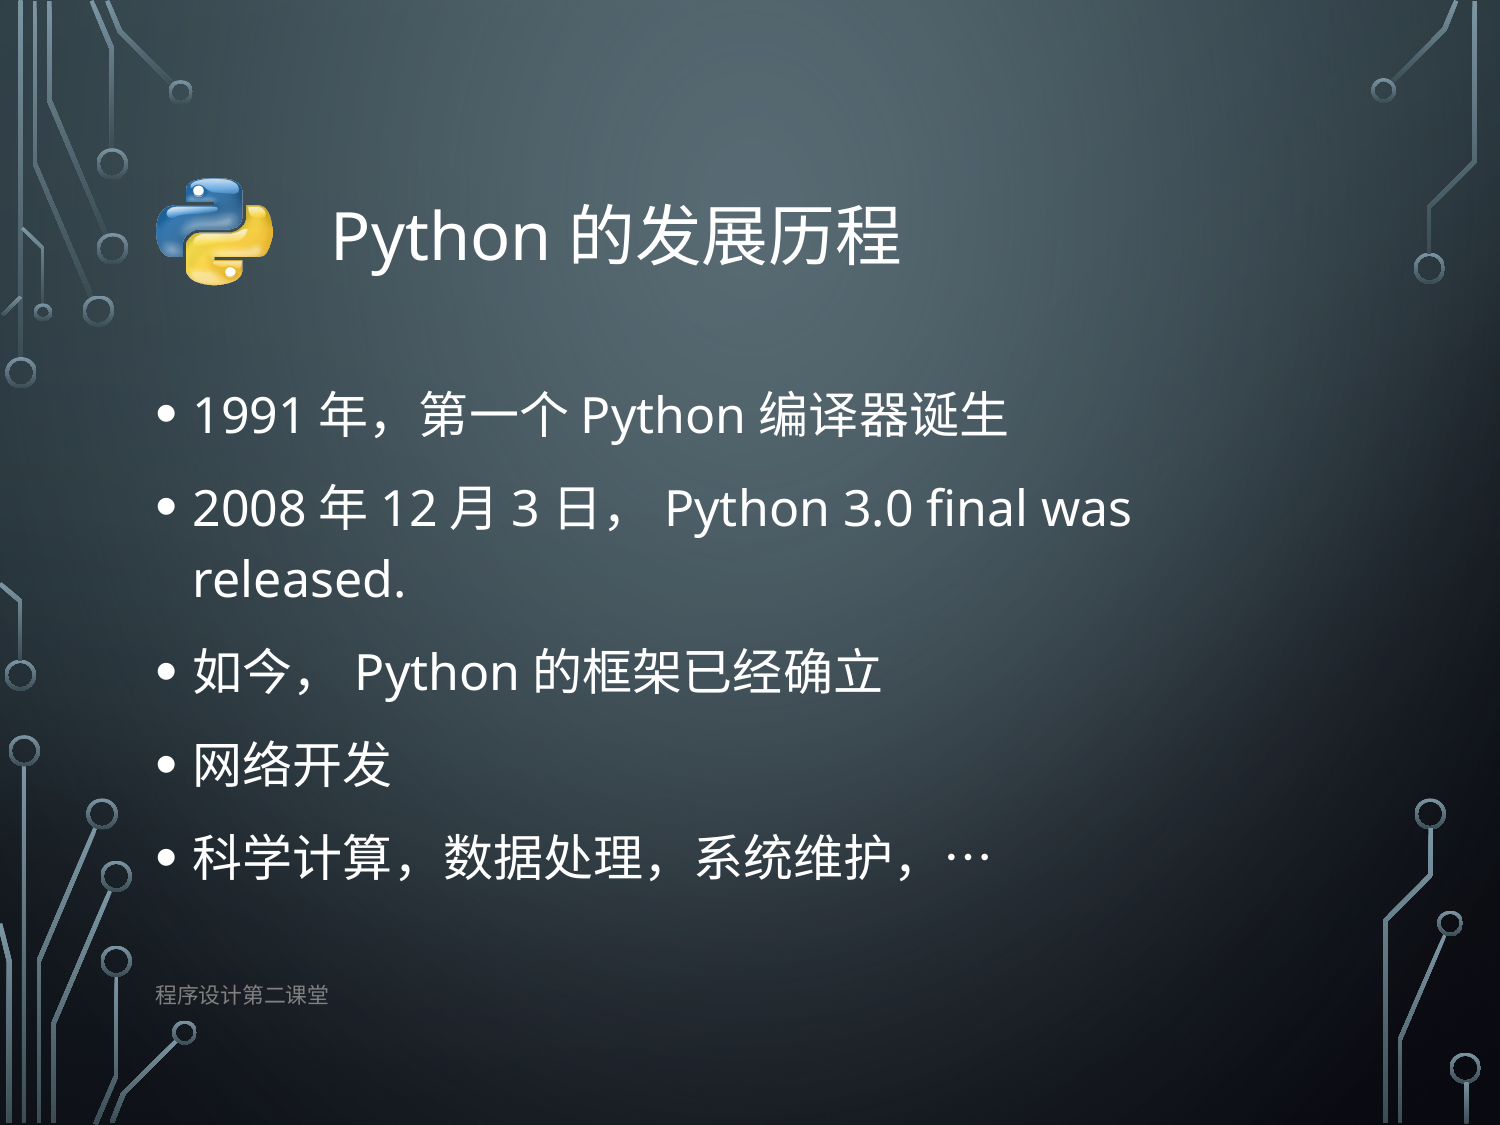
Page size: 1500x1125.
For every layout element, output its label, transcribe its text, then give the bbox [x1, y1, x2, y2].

picture [140, 154, 291, 330]
title Python的发展历程 [315, 147, 1351, 330]
footer 程序设计第二课堂 [140, 965, 909, 1025]
list 1991年，第一个Python编译器诞生 2008年12月3日，Python 3.0 final was released. 如今，Python的框架已经确立 网络开发 科学计算，数据处理，系统维护，… [140, 363, 1360, 945]
